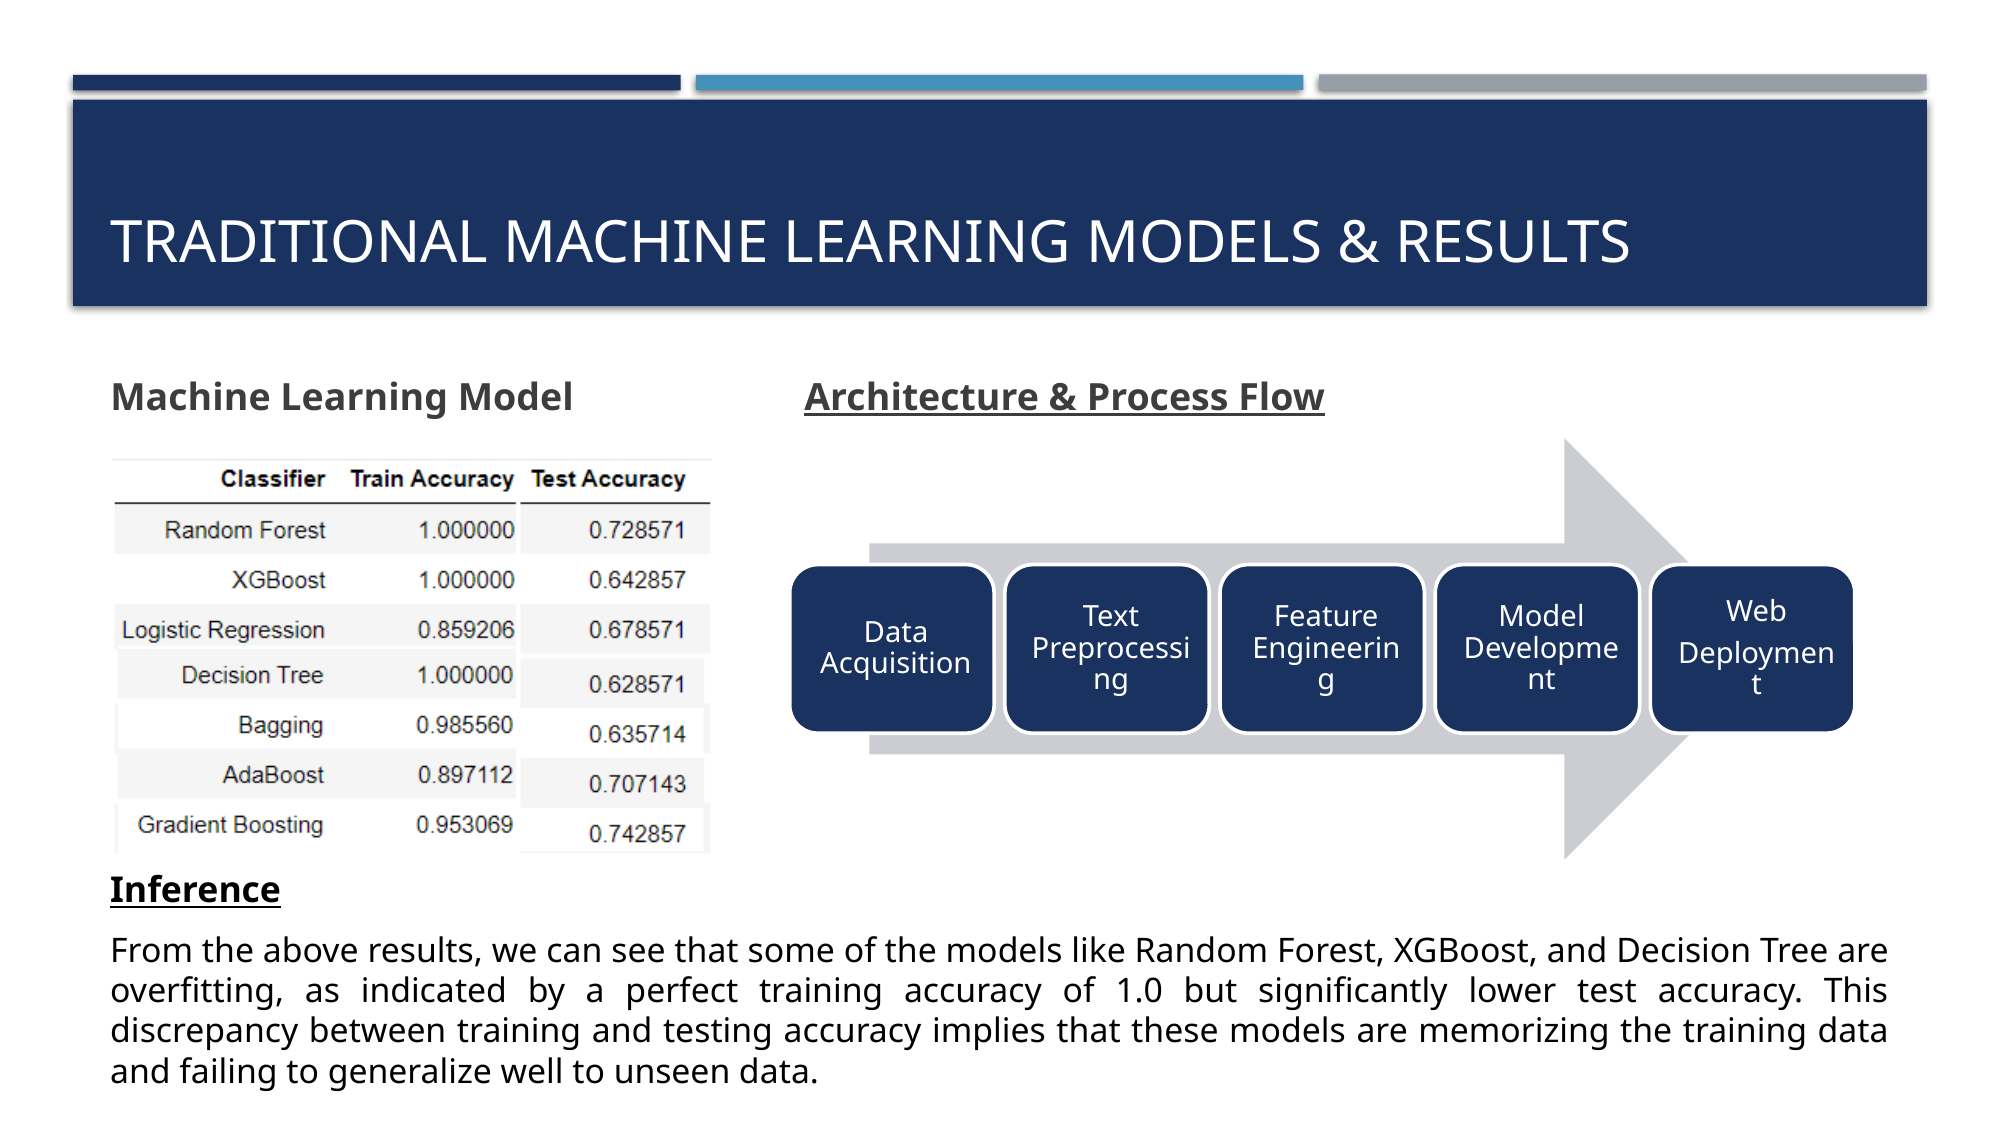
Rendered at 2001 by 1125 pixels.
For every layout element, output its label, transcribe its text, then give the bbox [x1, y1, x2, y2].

text_box Inference From the above results, we can see that some of the models like Random Forest, XGBoost, and Decision Tree are overfitting, as indicated by a perfect training accuracy of 1.0 but significantly lower test accuracy. This discrepancy between training and testing accuracy implies that these models are memorizing the training data and failing to generalize well to unseen data. [95, 859, 1905, 1100]
list Architecture & Process Flow [789, 365, 1905, 859]
picture [111, 459, 713, 858]
list Machine Learning Model [95, 365, 789, 859]
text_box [788, 437, 1856, 861]
title Traditional Machine learning Models & Results [95, 119, 1905, 282]
